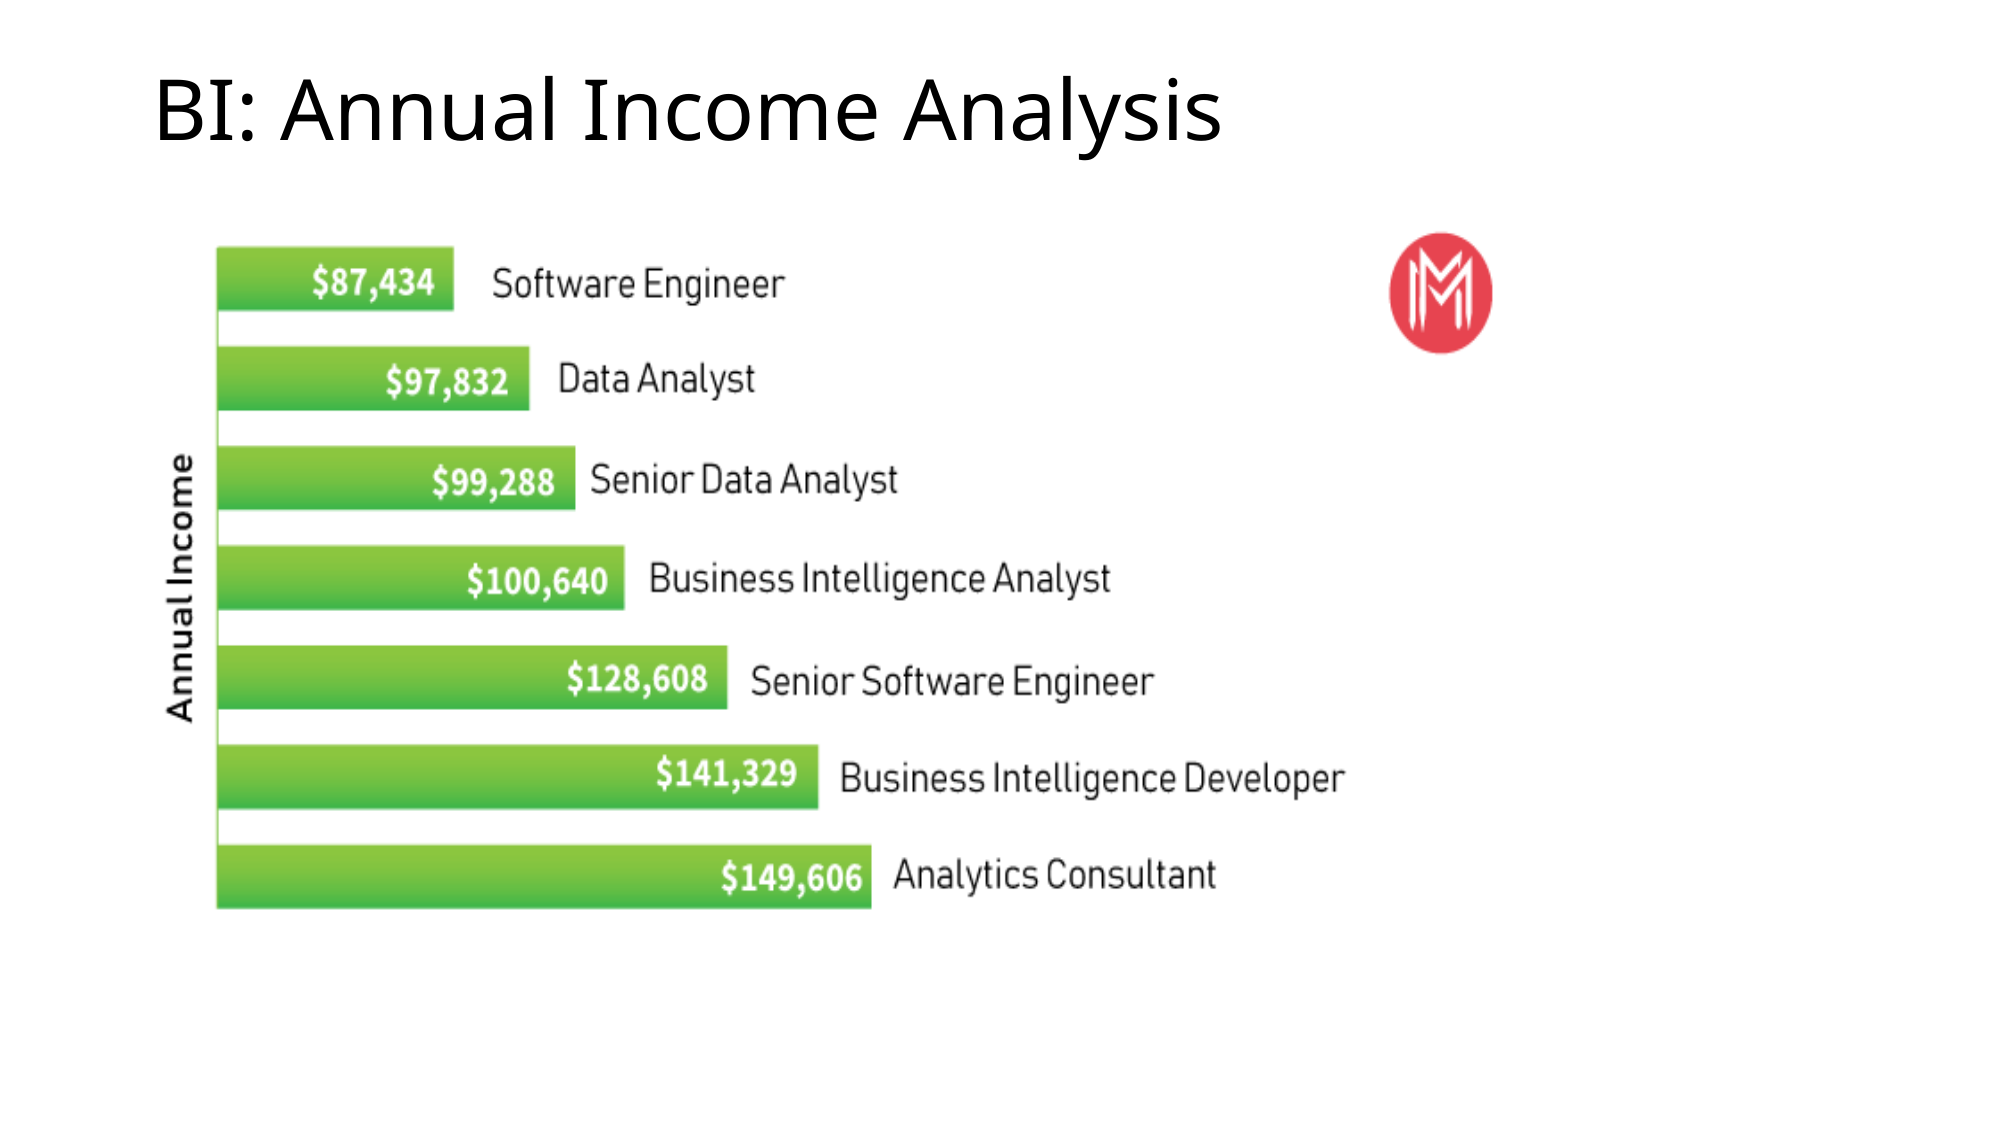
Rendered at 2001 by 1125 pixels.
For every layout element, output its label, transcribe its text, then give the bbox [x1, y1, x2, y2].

title BI: Annual Income Analysis [137, 59, 1863, 167]
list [136, 165, 1565, 991]
